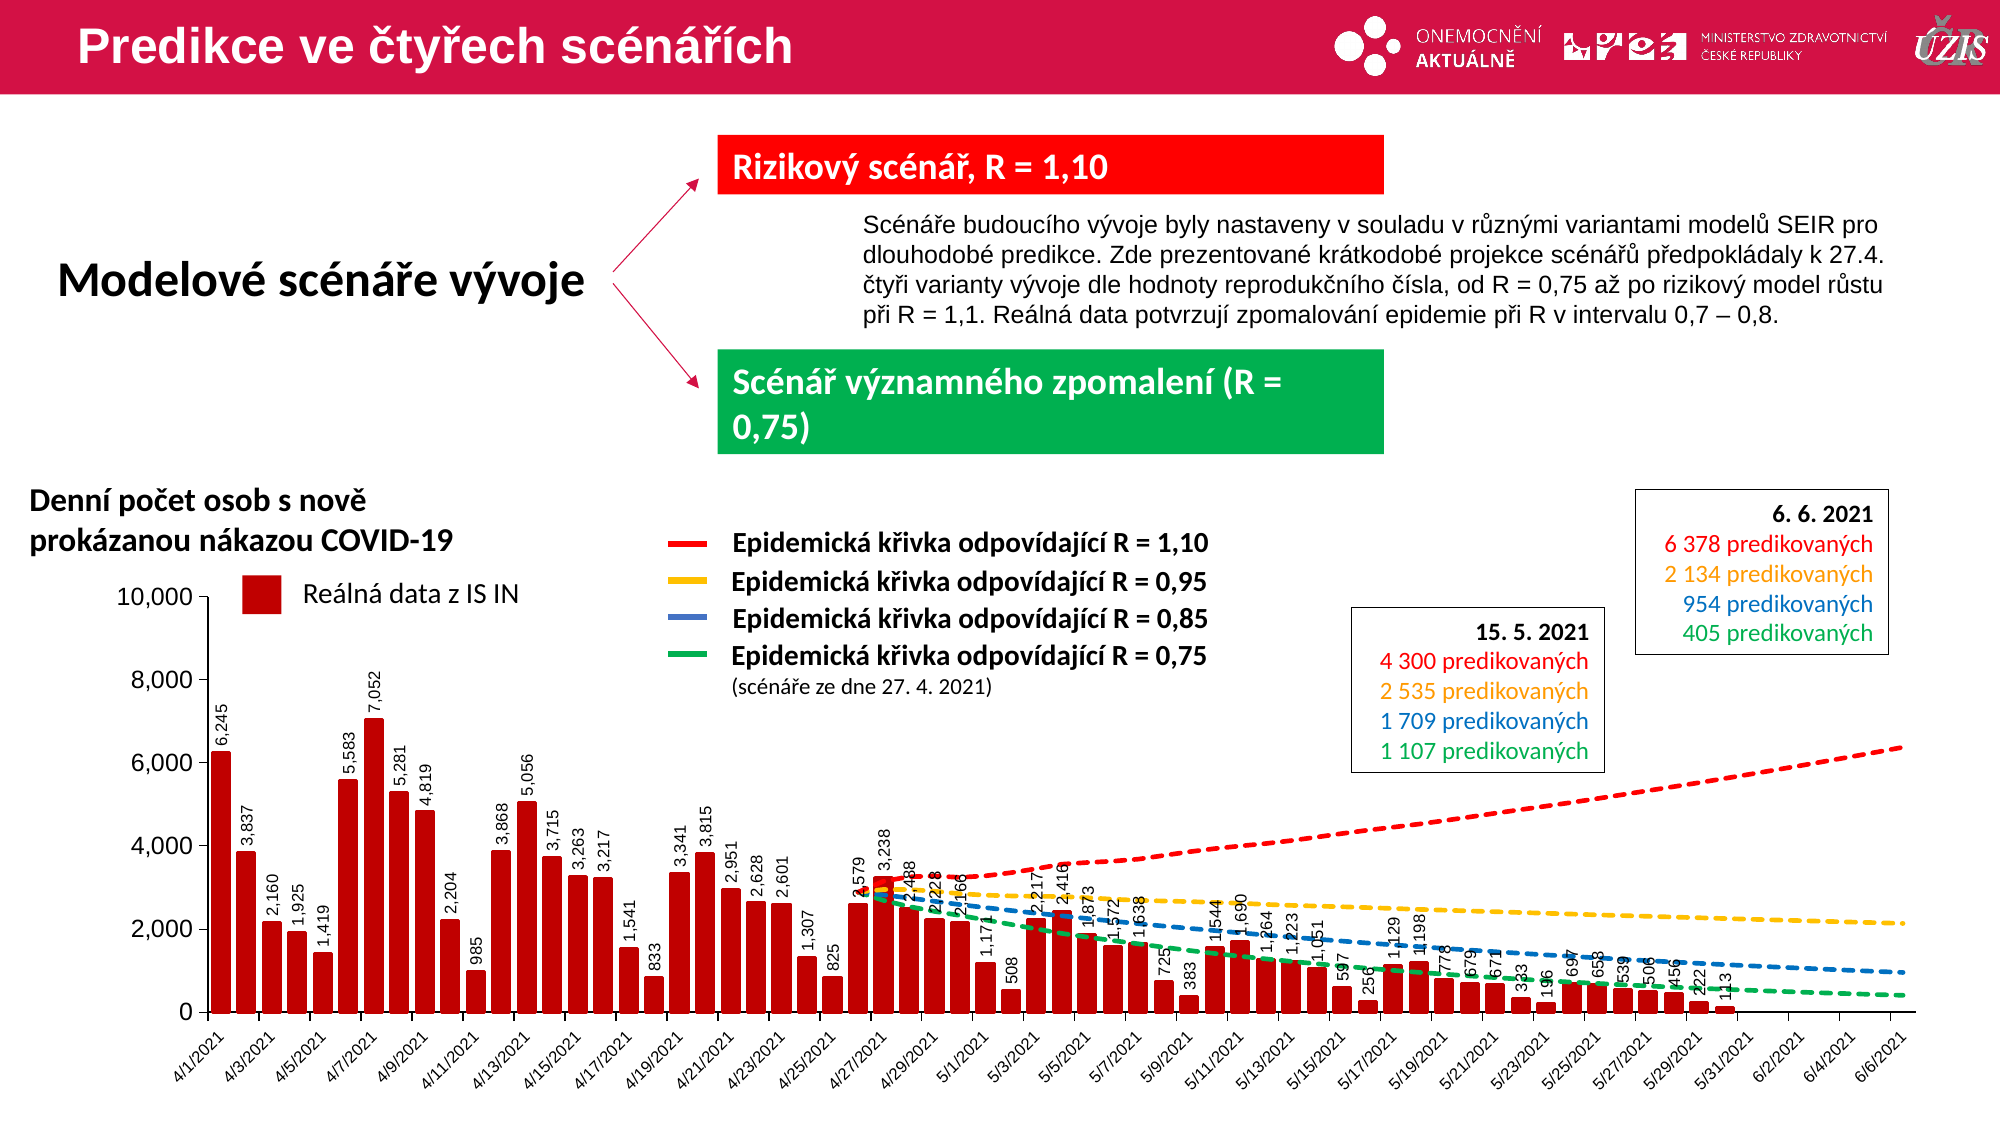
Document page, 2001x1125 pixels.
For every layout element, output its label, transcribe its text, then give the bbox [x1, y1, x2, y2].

chart [91, 536, 1954, 1120]
picture [1915, 15, 1989, 66]
text_box Denní počet osob s nově prokázanou nákazou COVID-19 [14, 471, 503, 566]
title Predikce ve čtyřech scénářích [62, 0, 1277, 95]
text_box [612, 283, 699, 389]
text_box Epidemická křivka odpovídající R = 1,10 [717, 516, 1232, 536]
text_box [612, 178, 699, 272]
text_box 6. 6. 2021 6 378 predikovaných 2 134 predikovaných 954 predikovaných 405 predikovaných [1635, 489, 1889, 536]
picture [1334, 16, 1542, 76]
text_box Modelové scénáře vývoje [32, 239, 601, 314]
text_box Rizikový scénář, R = 1,10 [717, 134, 1384, 195]
picture [1563, 31, 1888, 60]
text_box Scénáře budoucího vývoje byly nastaveny v souladu v různými variantami modelů SEIR pro dlouhodobé predikce. Zde prezentované krátkodobé projekce scénářů předpokládaly k 27.4. čtyři varianty vývoje dle hodnoty reprodukčního čísla, od R = 0,75 až po rizikový model růstu při R = 1,1. Reálná data potvrzují zpomalování epidemie při R v intervalu 0,7 – 0,8. [848, 201, 1920, 336]
text_box Scénář významného zpomalení (R = 0,75) [717, 349, 1384, 455]
